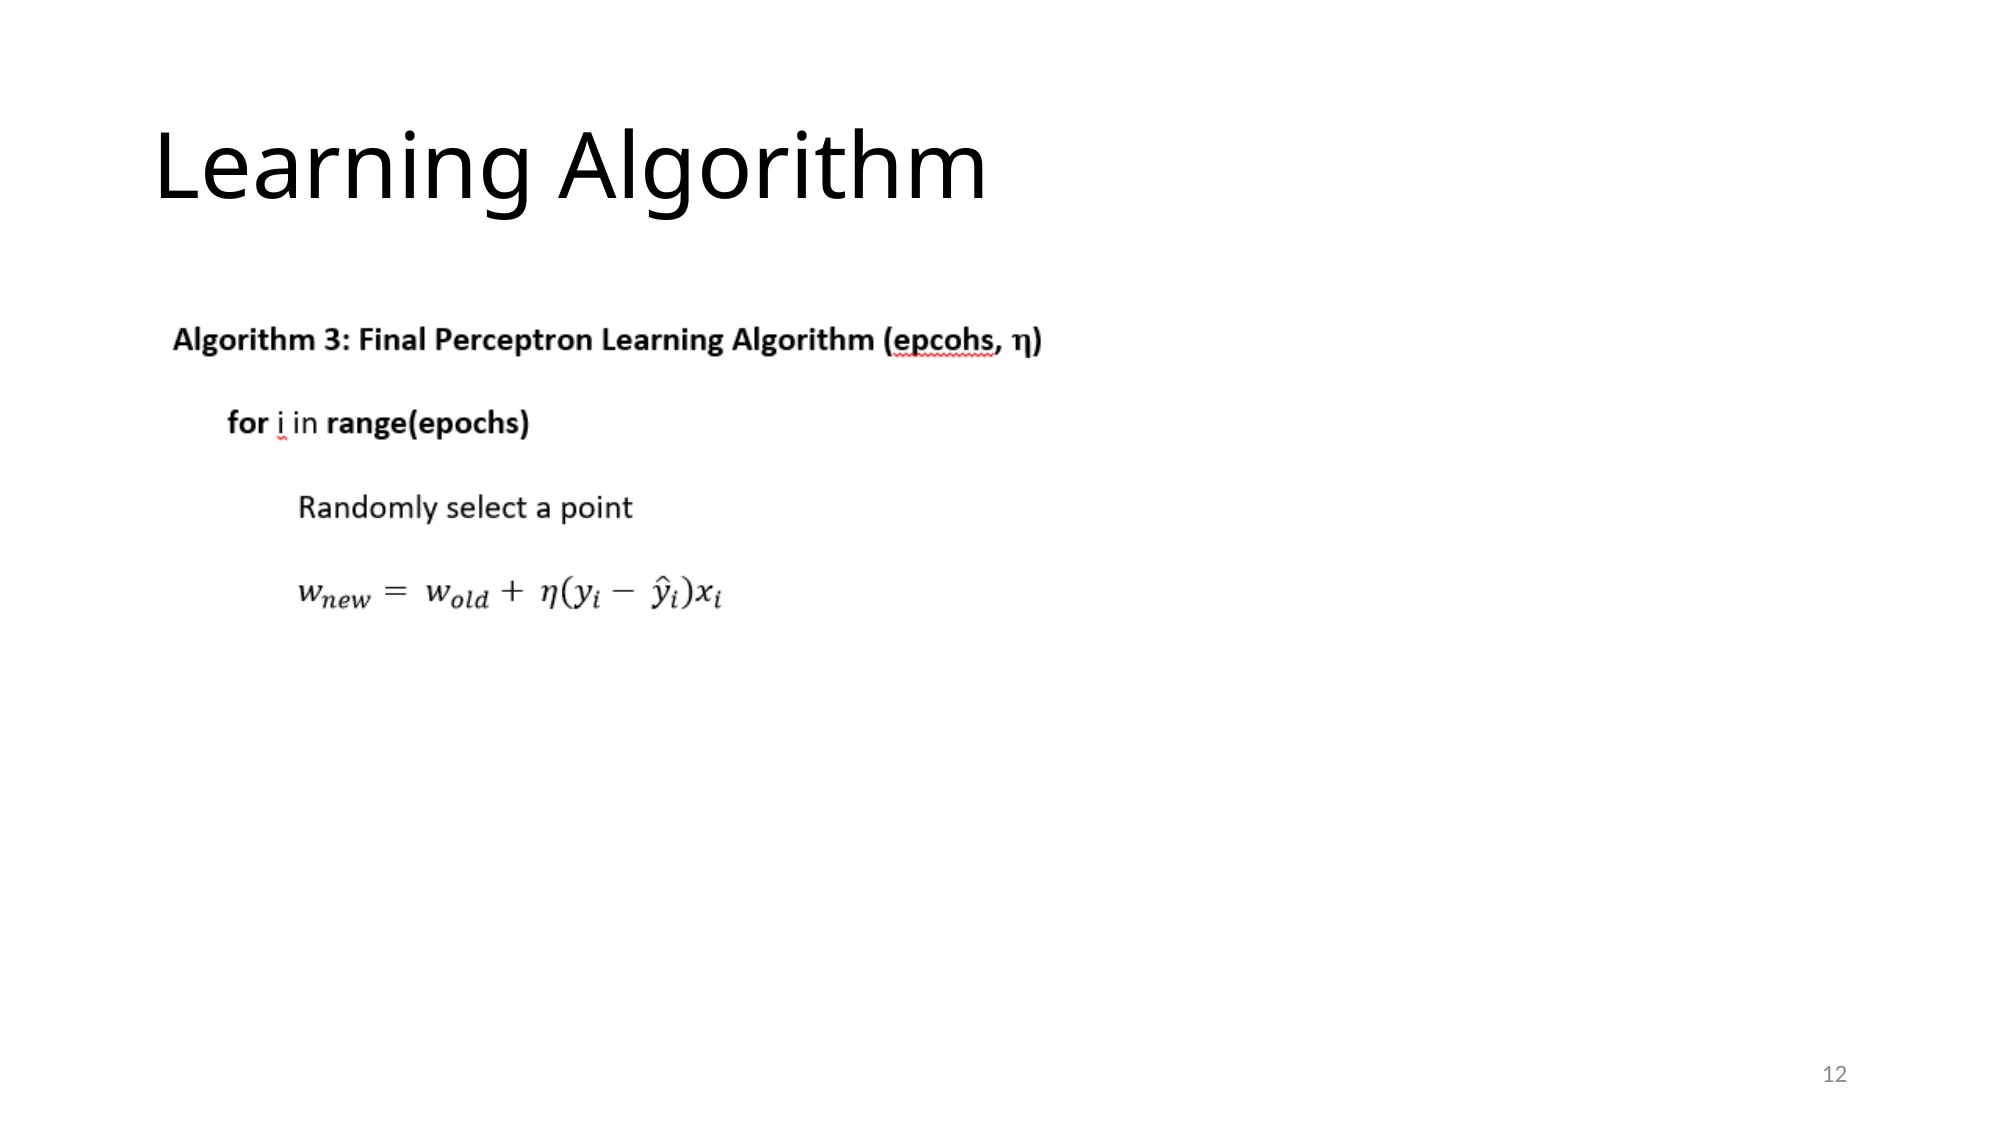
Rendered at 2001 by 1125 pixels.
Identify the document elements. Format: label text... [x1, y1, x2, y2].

picture [137, 297, 1066, 639]
slide_number 12 [1412, 1042, 1863, 1103]
title Learning Algorithm [137, 59, 1863, 278]
